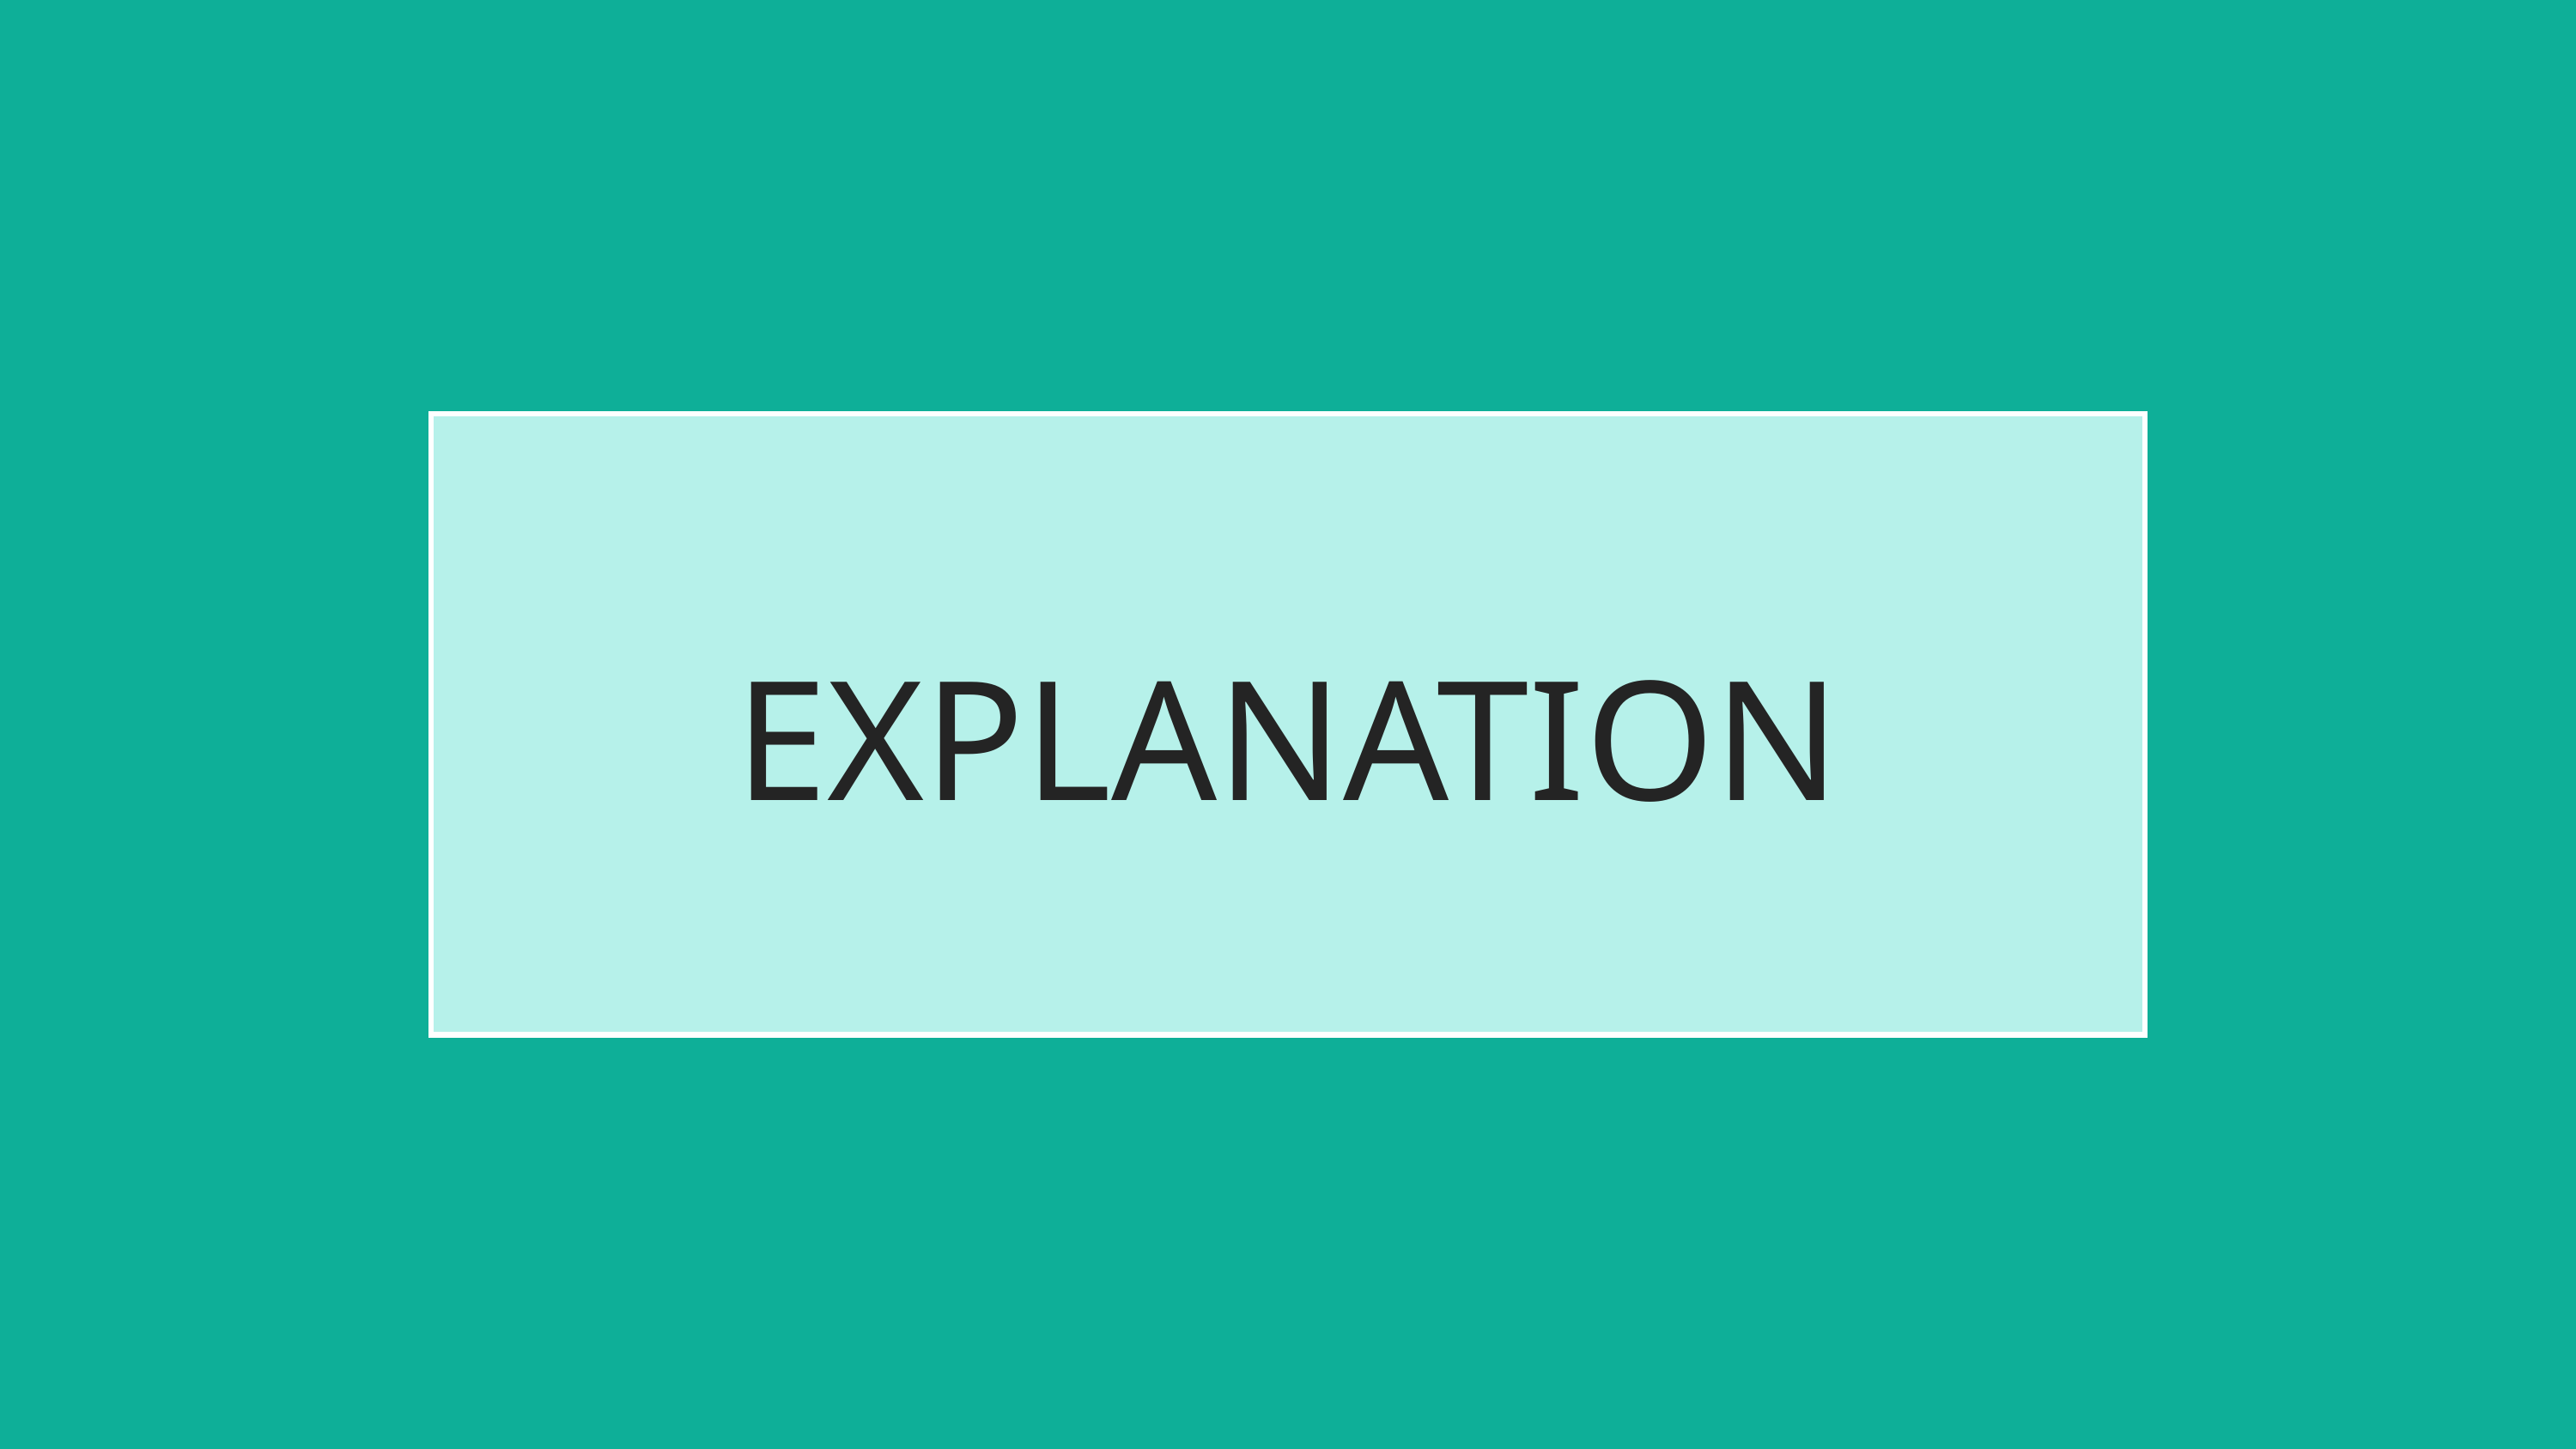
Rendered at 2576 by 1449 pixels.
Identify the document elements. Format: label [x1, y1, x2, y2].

text_box [430, 413, 2145, 1035]
